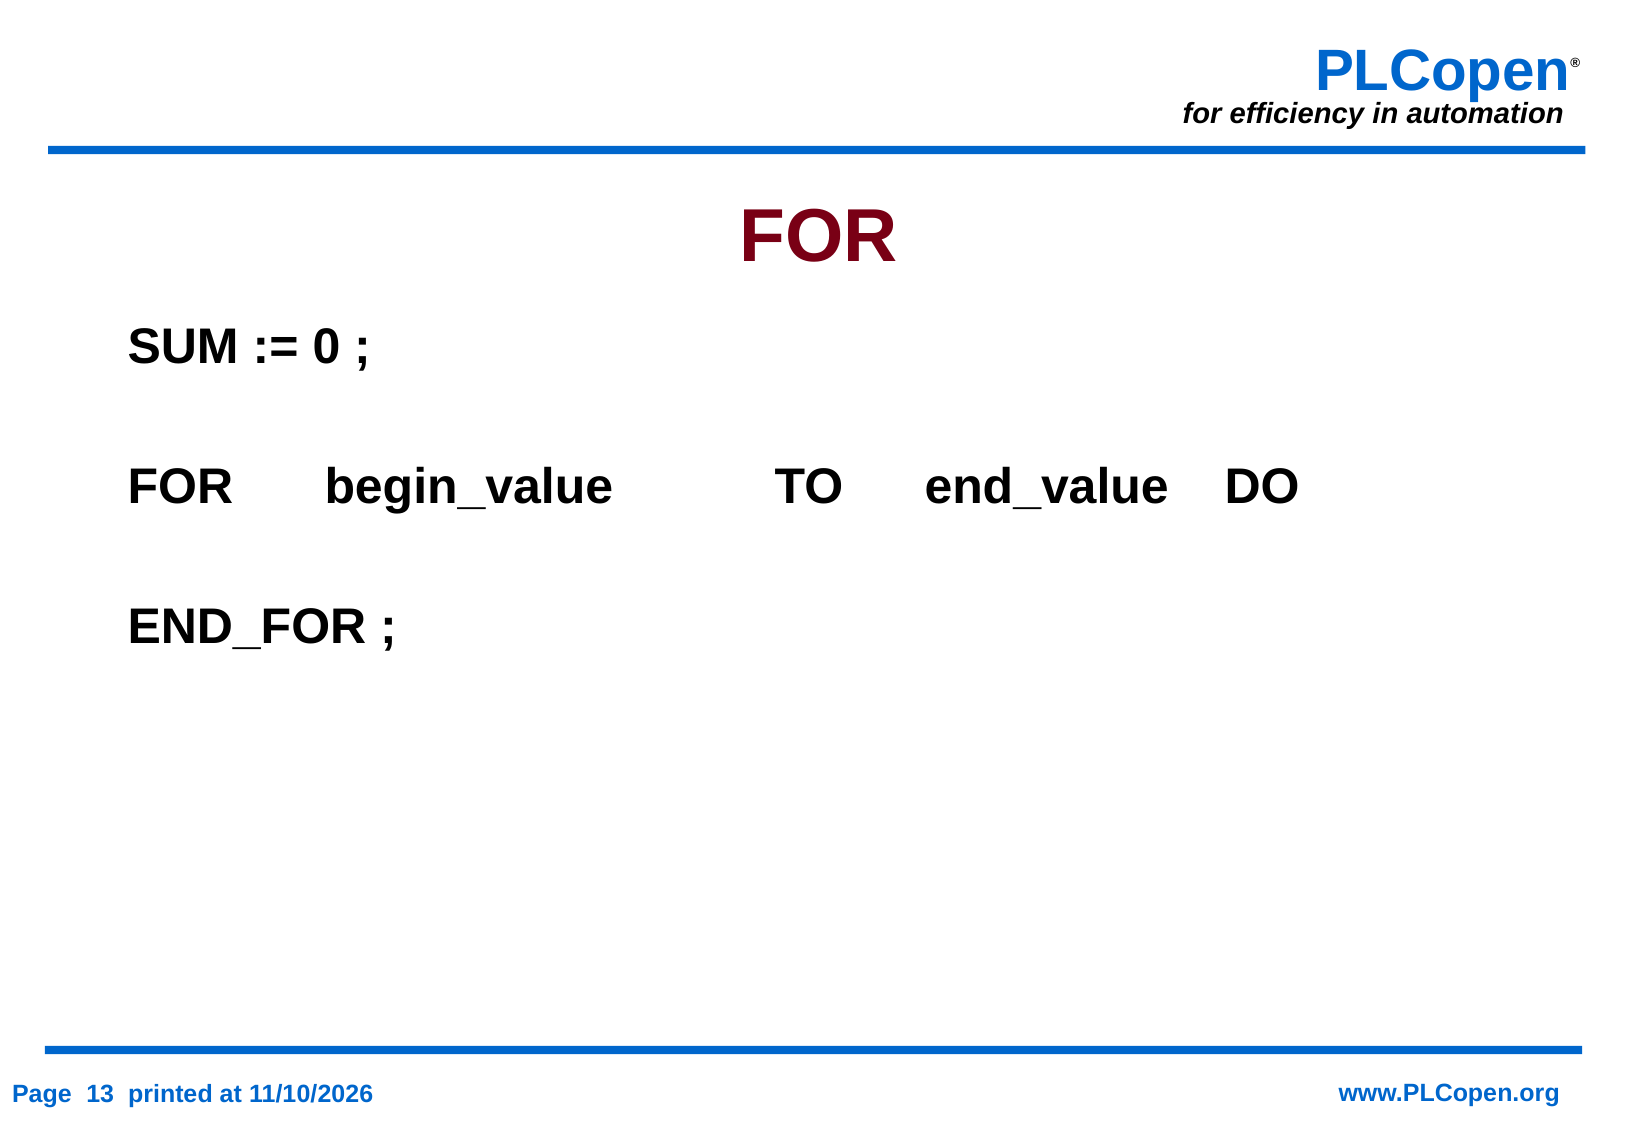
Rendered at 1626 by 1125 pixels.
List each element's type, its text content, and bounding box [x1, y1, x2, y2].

footer  [562, 1025, 1063, 1100]
title FOR [49, 174, 1588, 301]
list SUM := 0 ; FOR begin_value TO end_value DO END_FOR ; [112, 312, 1588, 1038]
